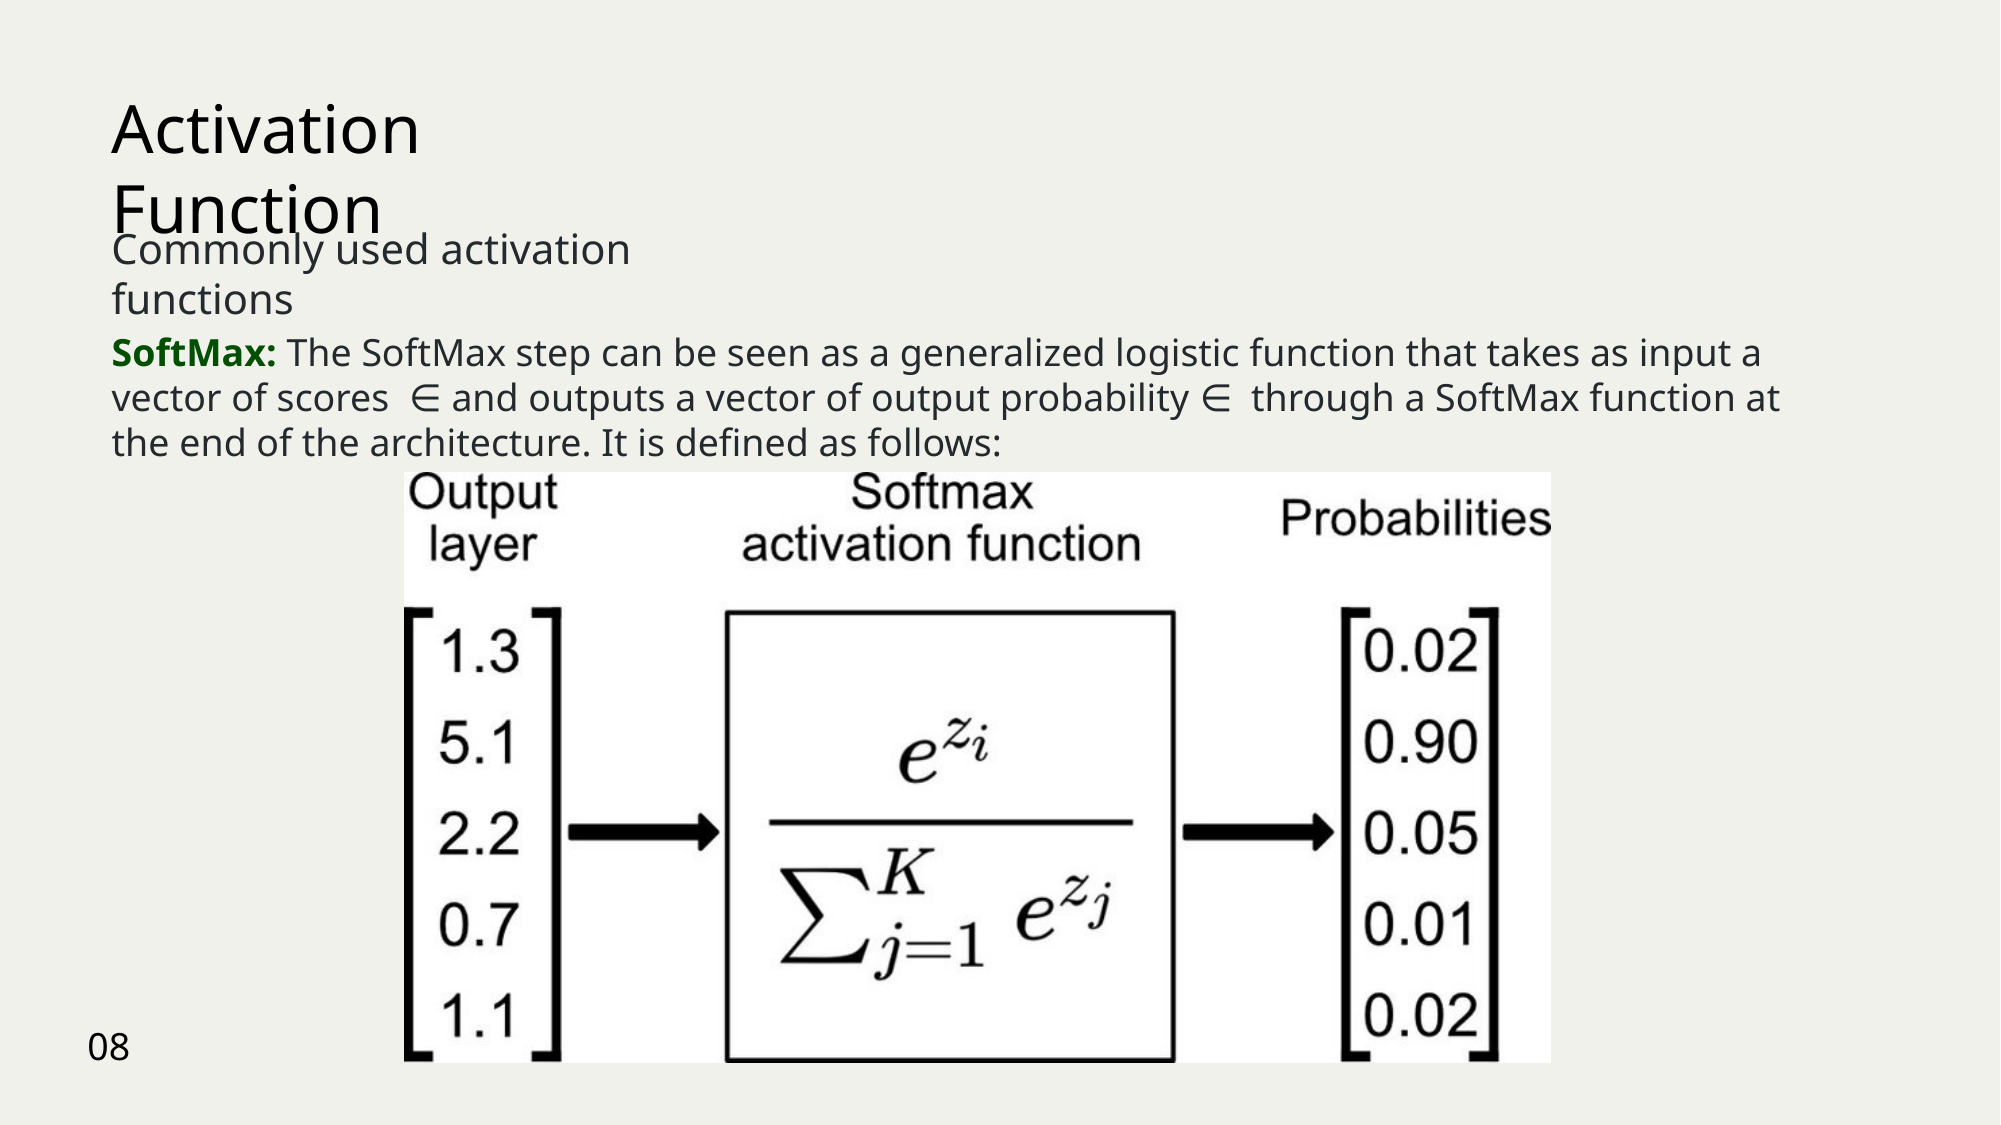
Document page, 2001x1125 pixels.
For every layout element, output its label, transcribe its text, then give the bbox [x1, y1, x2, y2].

text_box Activation Function [96, 79, 654, 254]
picture [404, 472, 1551, 1063]
text_box Commonly used activation functions [96, 215, 782, 330]
text_box 08 [72, 1015, 155, 1076]
